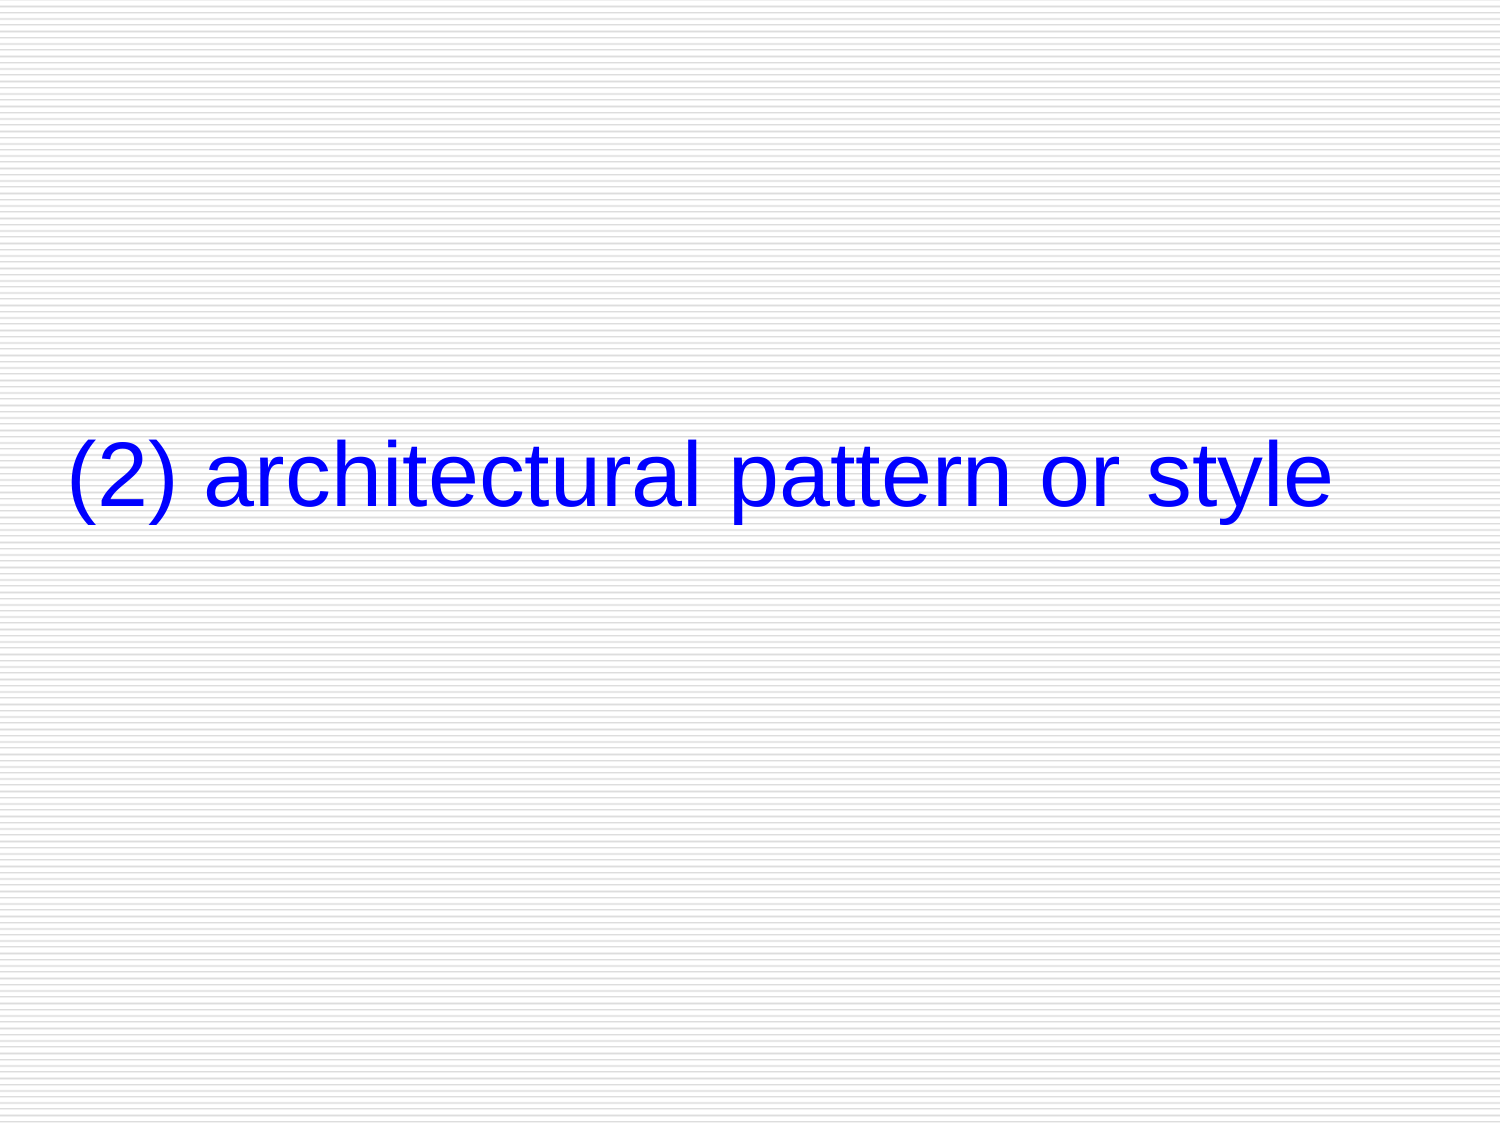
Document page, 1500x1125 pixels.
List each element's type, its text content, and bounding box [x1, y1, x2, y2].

picture [0, 0, 1500, 1125]
text_box (2) architectural pattern or style [41, 414, 1479, 525]
